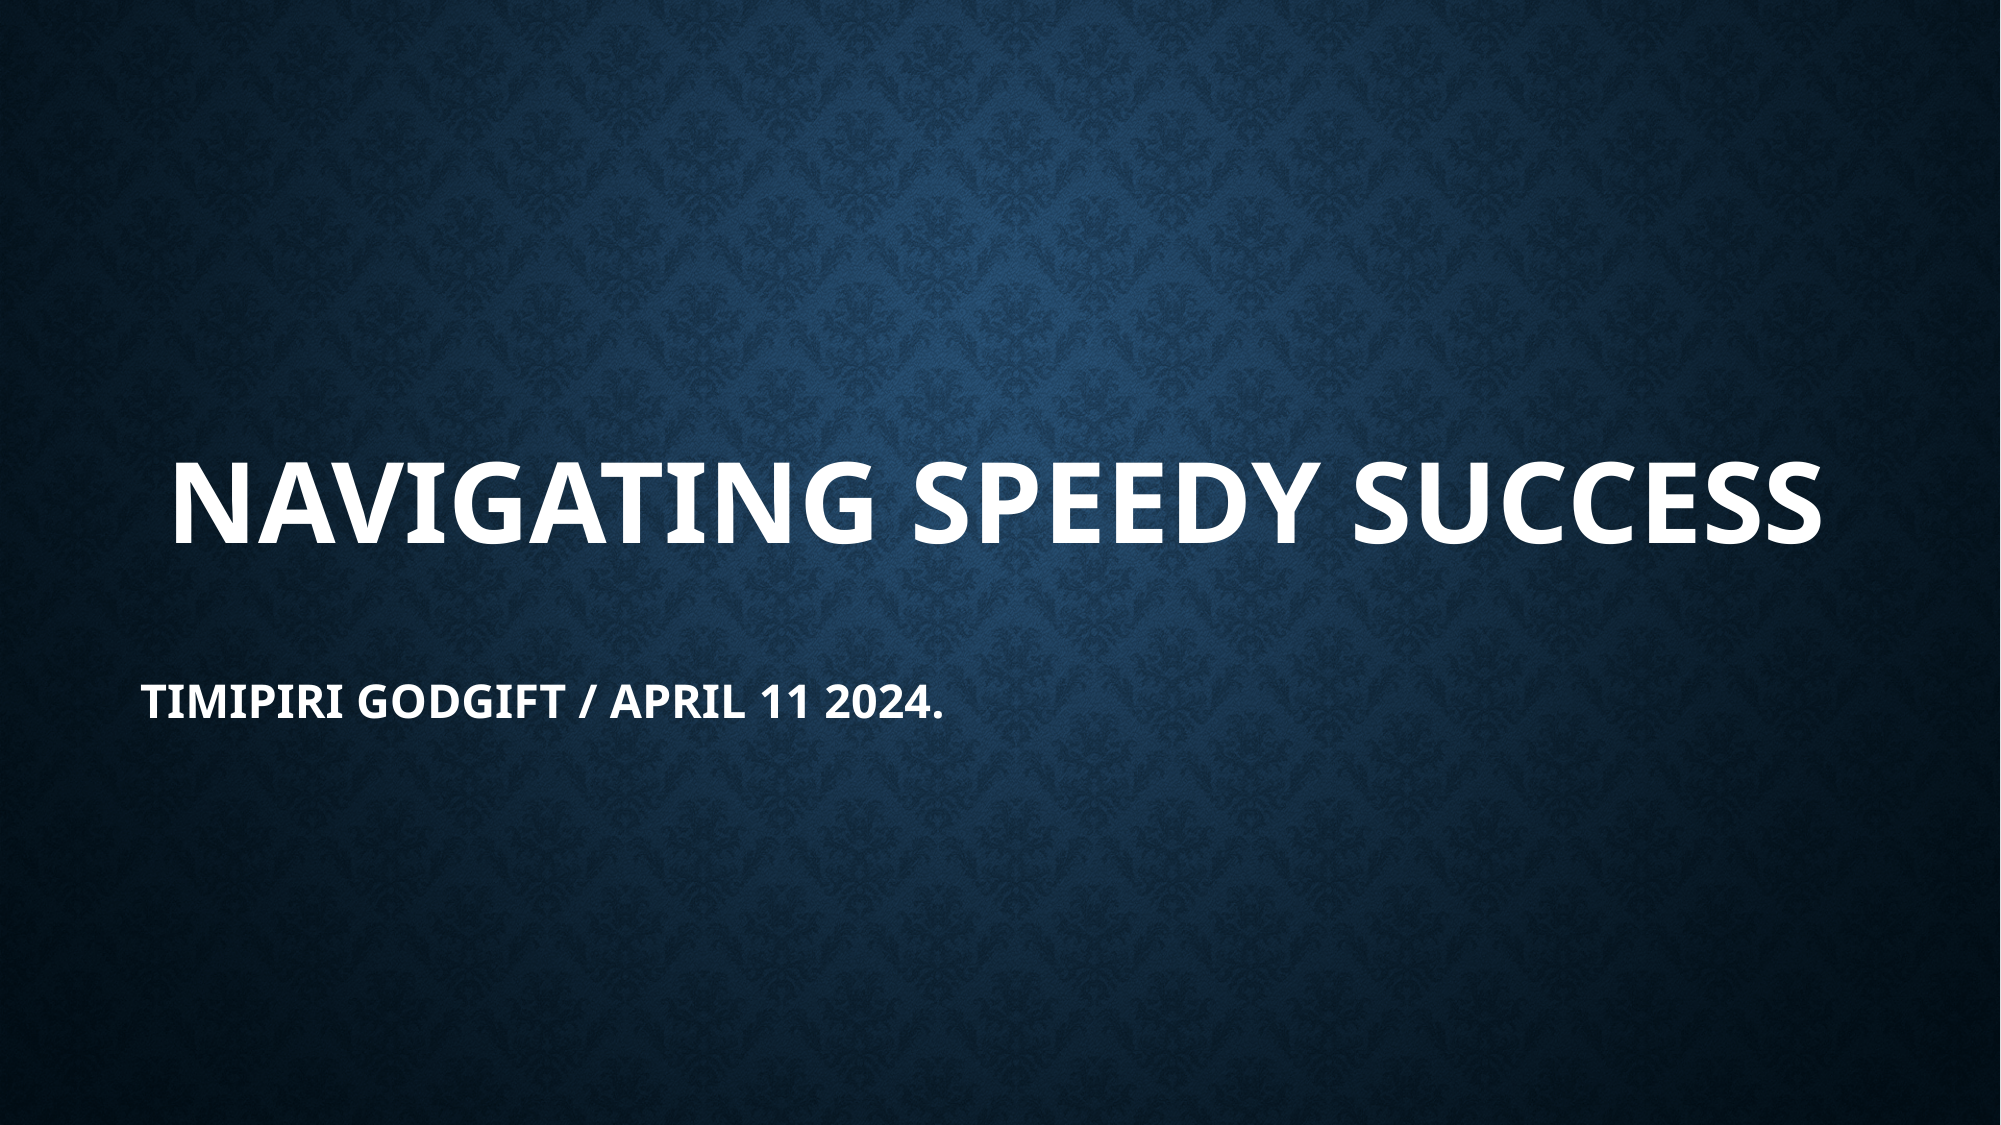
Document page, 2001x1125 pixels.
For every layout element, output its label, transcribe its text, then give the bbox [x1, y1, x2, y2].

title NAVIGATING SPEEDY SUCCESS [125, 184, 1868, 576]
subtitle TIMIPIRI GODGIFT / APRIL 11 2024. [125, 579, 1814, 740]
